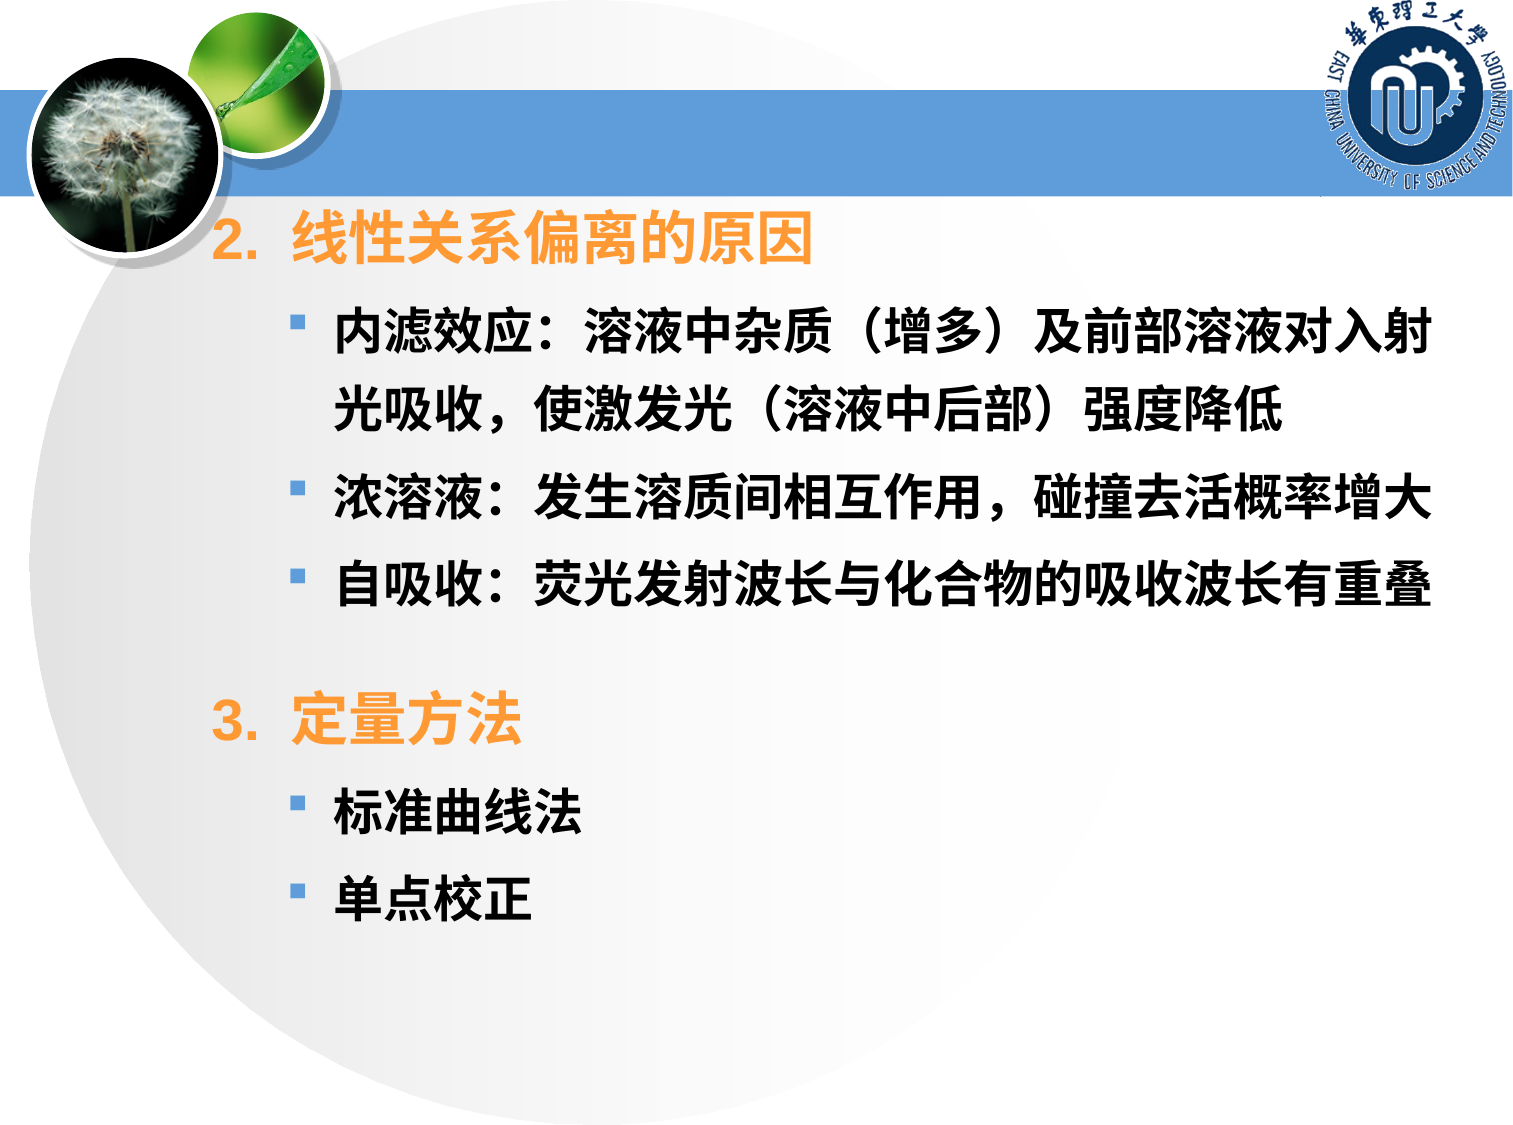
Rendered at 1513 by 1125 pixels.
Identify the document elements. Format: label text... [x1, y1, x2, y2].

list 2. 线性关系偏离的原因 内滤效应：溶液中杂质（增多）及前部溶液对入射光吸收，使激发光（溶液中后部）强度降低 浓溶液：发生溶质间相互作用，碰撞去活概率增大 自吸收：荧光发射波长与化合物的吸收波长有重叠 3. 定量方法 标准曲线法 单点校正 [196, 172, 1482, 1047]
picture [187, 12, 325, 154]
picture [31, 57, 219, 253]
picture [1320, 0, 1513, 197]
